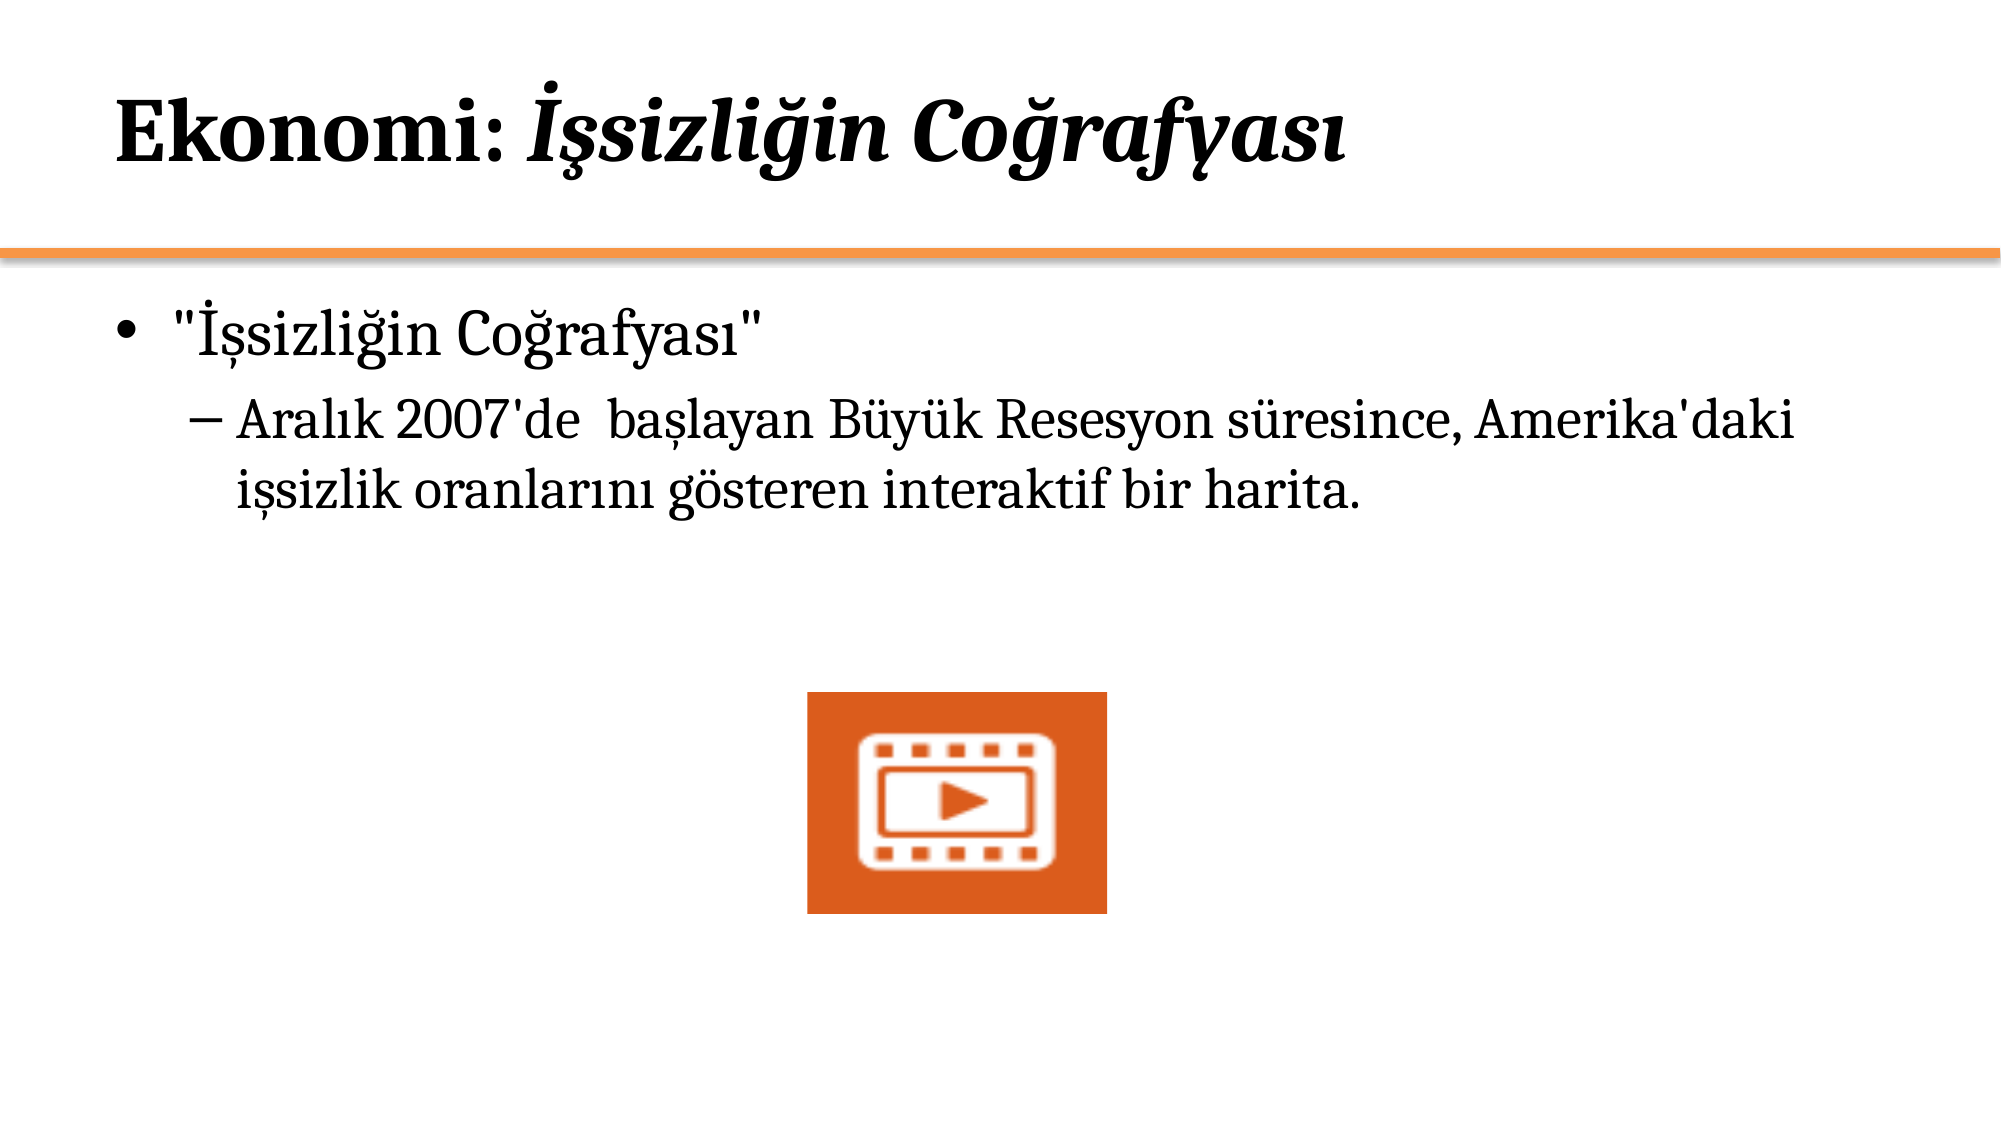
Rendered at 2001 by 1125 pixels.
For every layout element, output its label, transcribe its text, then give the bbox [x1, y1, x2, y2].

title Ekonomi: İşsizliğin Coğrafyası [99, 0, 1900, 251]
picture [806, 692, 1108, 914]
list "İşsizliğin Coğrafyası" Aralık 2007'de başlayan Büyük Resesyon süresince, Amerika'daki işsizlik oranlarını gösteren interaktif bir harita. [99, 281, 1900, 1085]
